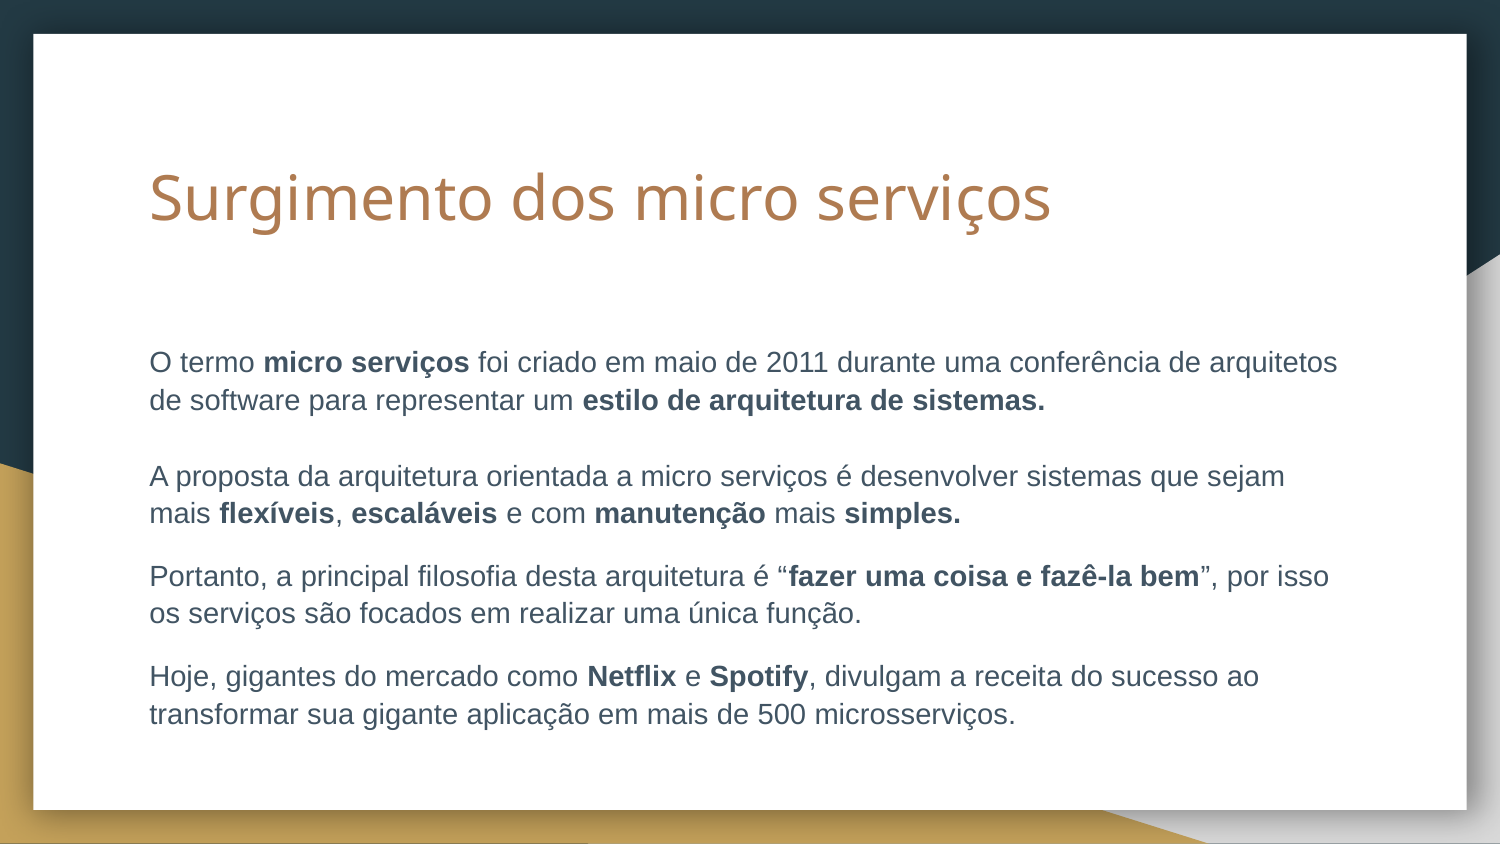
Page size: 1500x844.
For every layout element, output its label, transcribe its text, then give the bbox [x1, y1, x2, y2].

title Surgimento dos micro serviços [134, 138, 1366, 296]
list O termo micro serviços foi criado em maio de 2011 durante uma conferência de arquitetos de software para representar um estilo de arquitetura de sistemas. A proposta da arquitetura orientada a micro serviços é desenvolver sistemas que sejam mais flexíveis, escaláveis e com manutenção mais simples. Portanto, a principal filosofia desta arquitetura é “fazer uma coisa e fazê-la bem”, por isso os serviços são focados em realizar uma única função. Hoje, gigantes do mercado como Netflix e Spotify, divulgam a receita do sucesso ao transformar sua gigante aplicação em mais de 500 microsserviços. [134, 326, 1366, 749]
